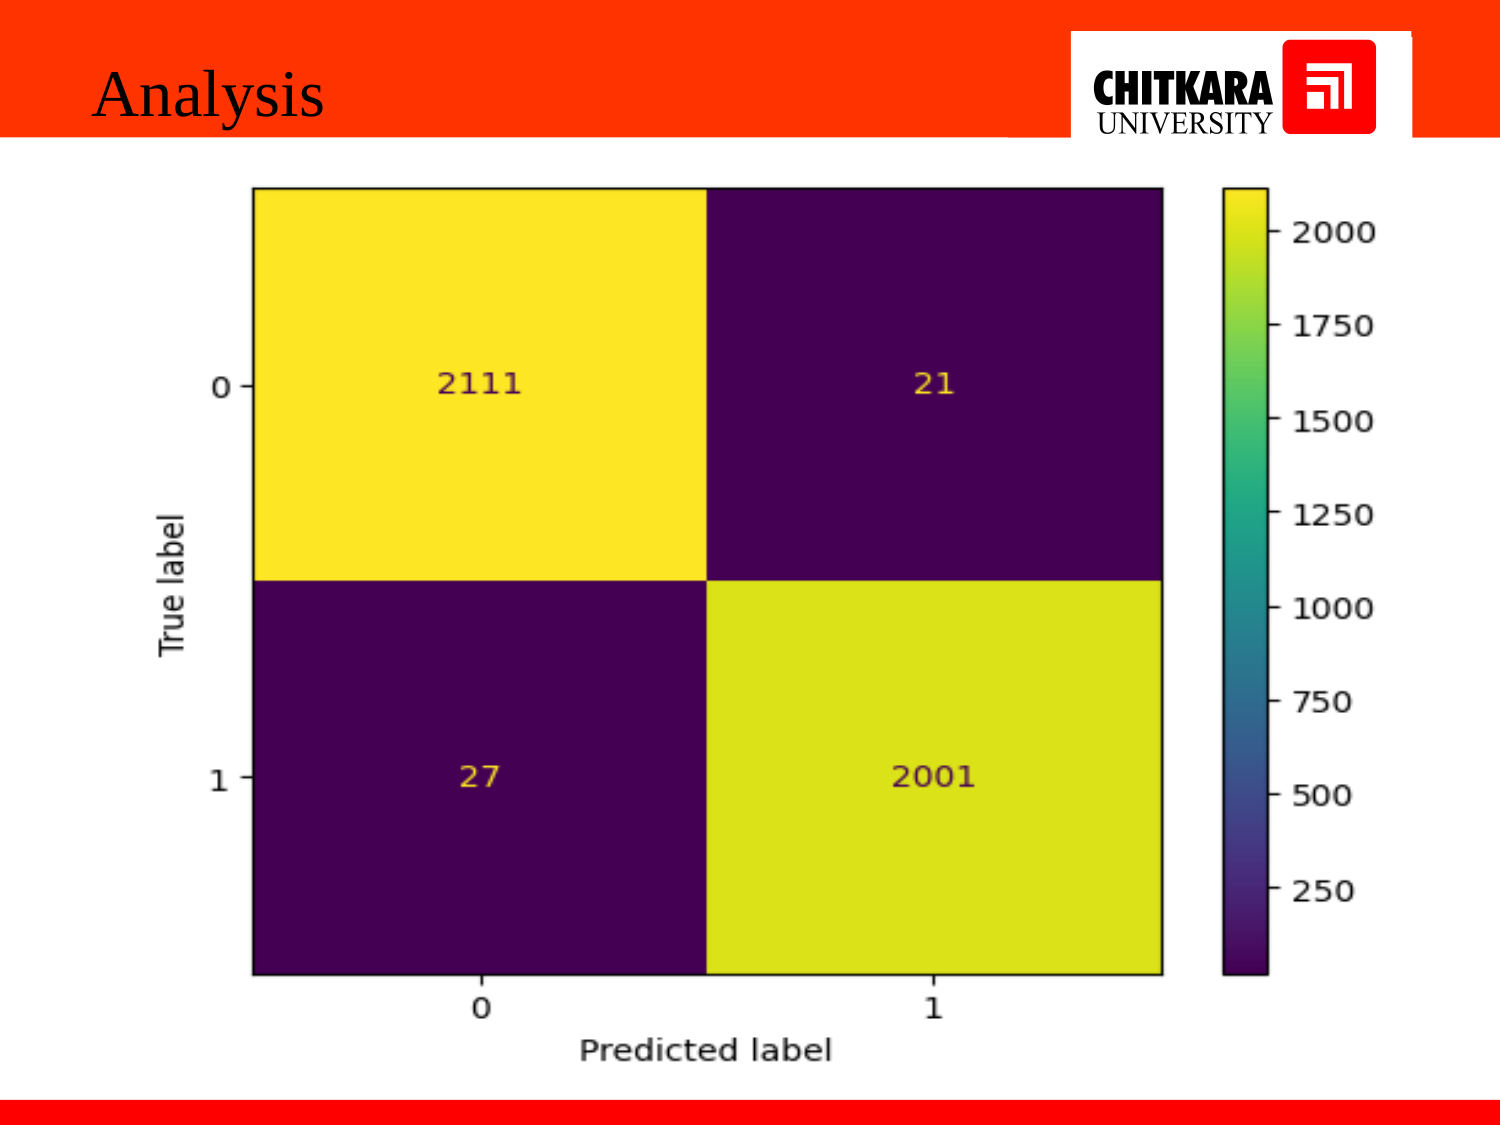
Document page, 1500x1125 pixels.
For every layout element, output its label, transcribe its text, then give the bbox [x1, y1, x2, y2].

picture [1074, 37, 1391, 138]
picture [135, 168, 1400, 1087]
text_box Analysis [76, 42, 963, 138]
